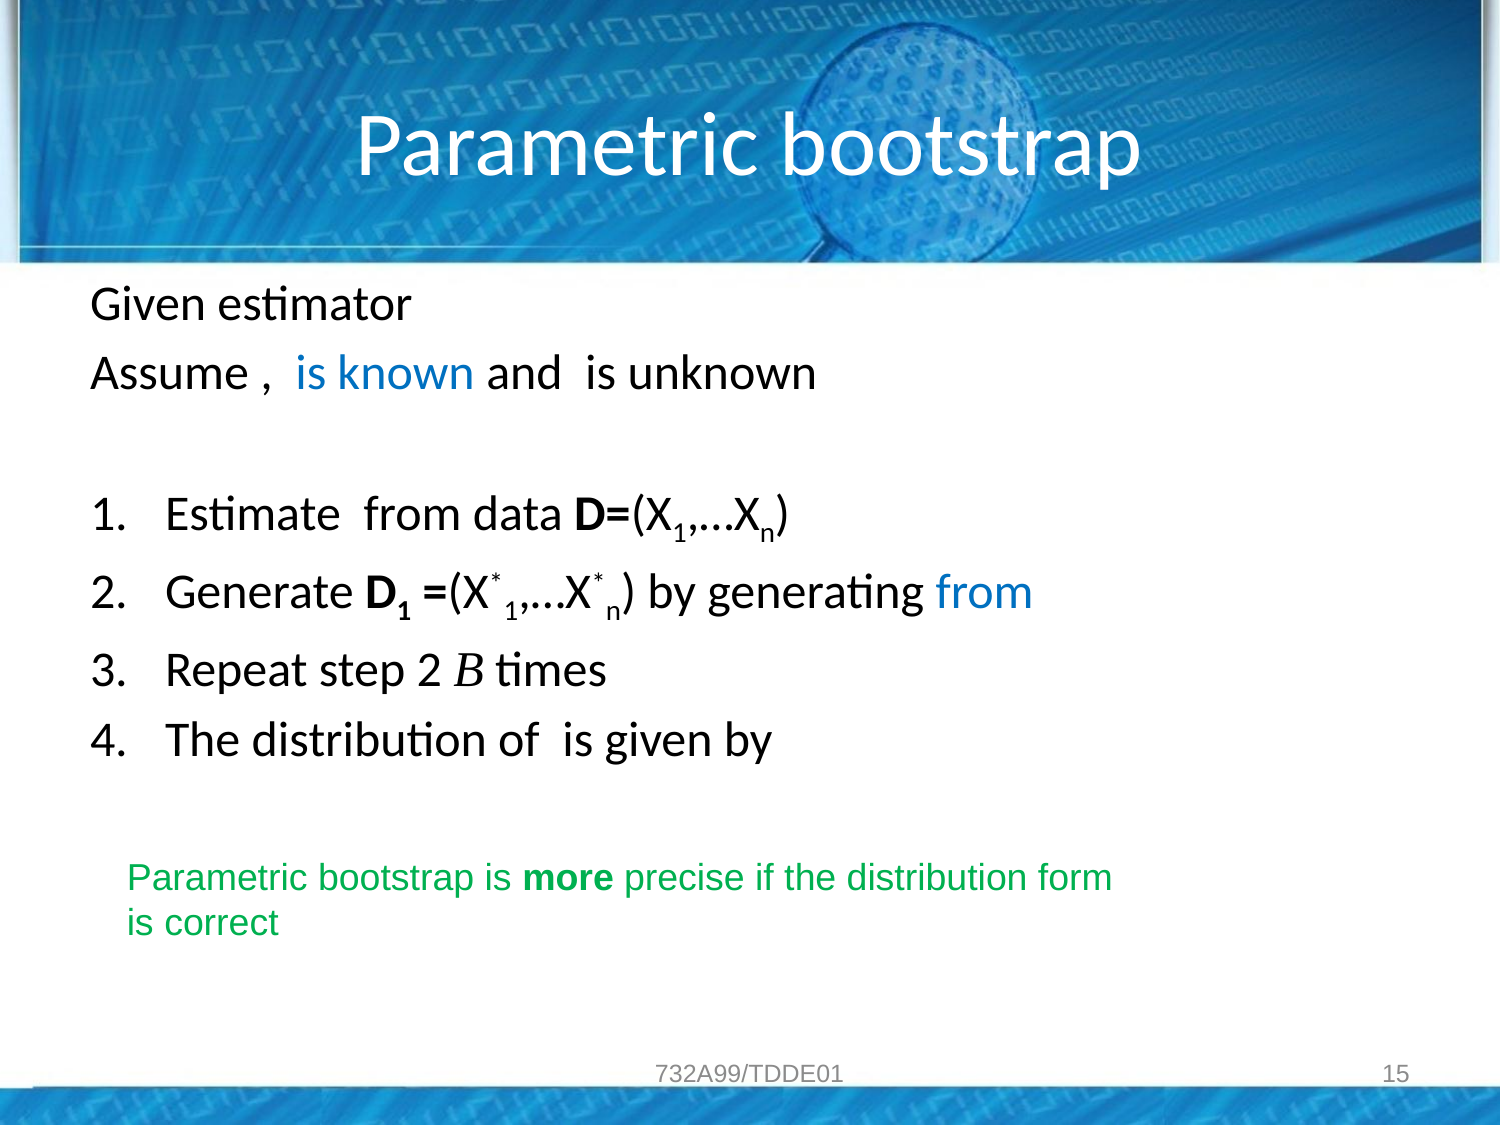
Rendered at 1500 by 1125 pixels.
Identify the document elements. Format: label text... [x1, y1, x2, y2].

picture [0, 0, 1500, 1125]
text_box Parametric bootstrap is more precise if the distribution form is correct [112, 845, 1164, 951]
title Parametric bootstrap [75, 45, 1425, 233]
slide_number 15 [1074, 1042, 1425, 1103]
footer 732A99/TDDE01 [512, 1042, 988, 1103]
